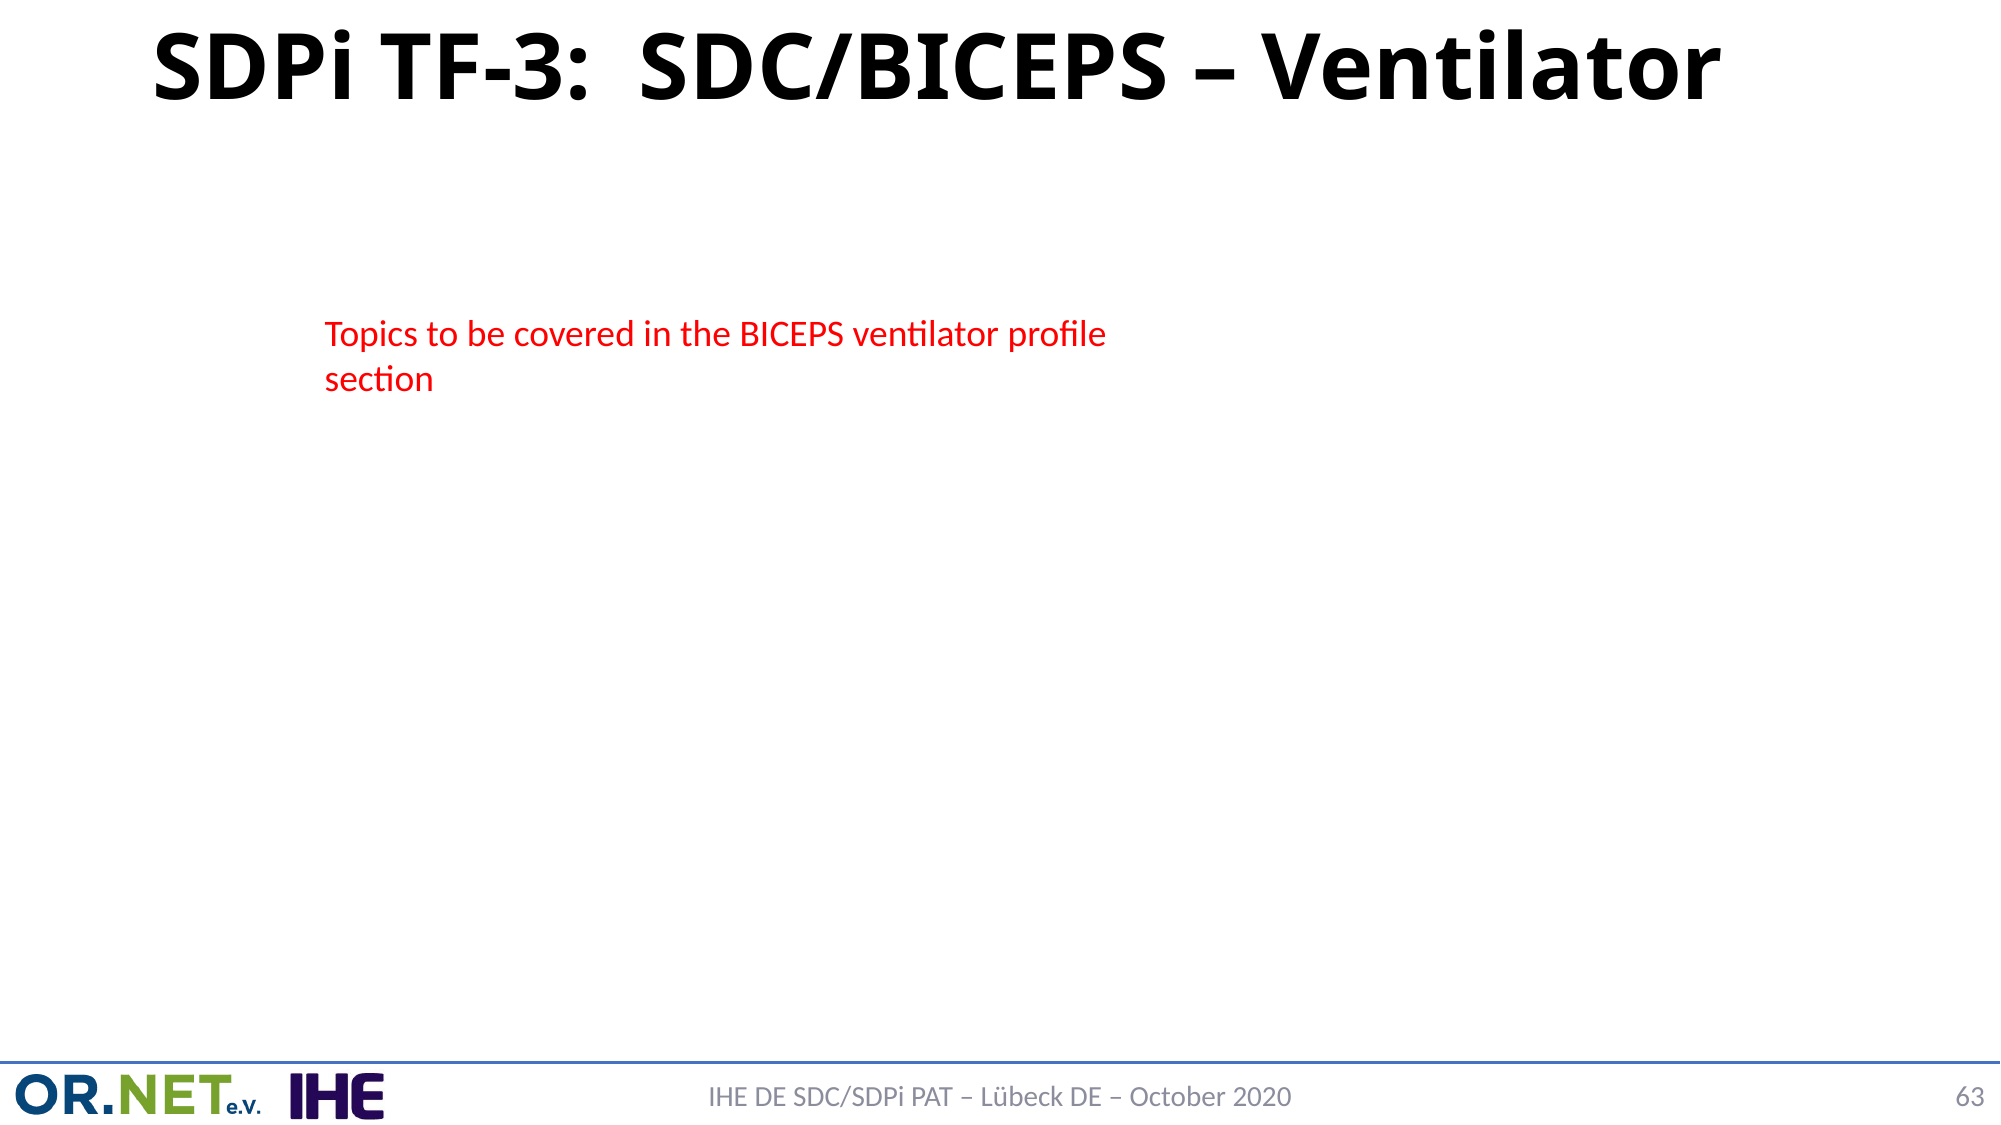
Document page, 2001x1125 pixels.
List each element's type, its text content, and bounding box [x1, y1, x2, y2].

text_box Topics to be covered in the BICEPS ventilator profile section [309, 301, 1210, 407]
picture [290, 1068, 386, 1120]
footer IHE DE SDC/SDPi PAT – Lübeck DE – October 2020 [268, 1064, 1810, 1125]
title SDPi TF-3: SDC/BICEPS – Ventilator [137, 3, 2000, 136]
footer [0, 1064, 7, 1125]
slide_number 63 [1810, 1064, 2000, 1125]
picture [7, 1062, 268, 1125]
